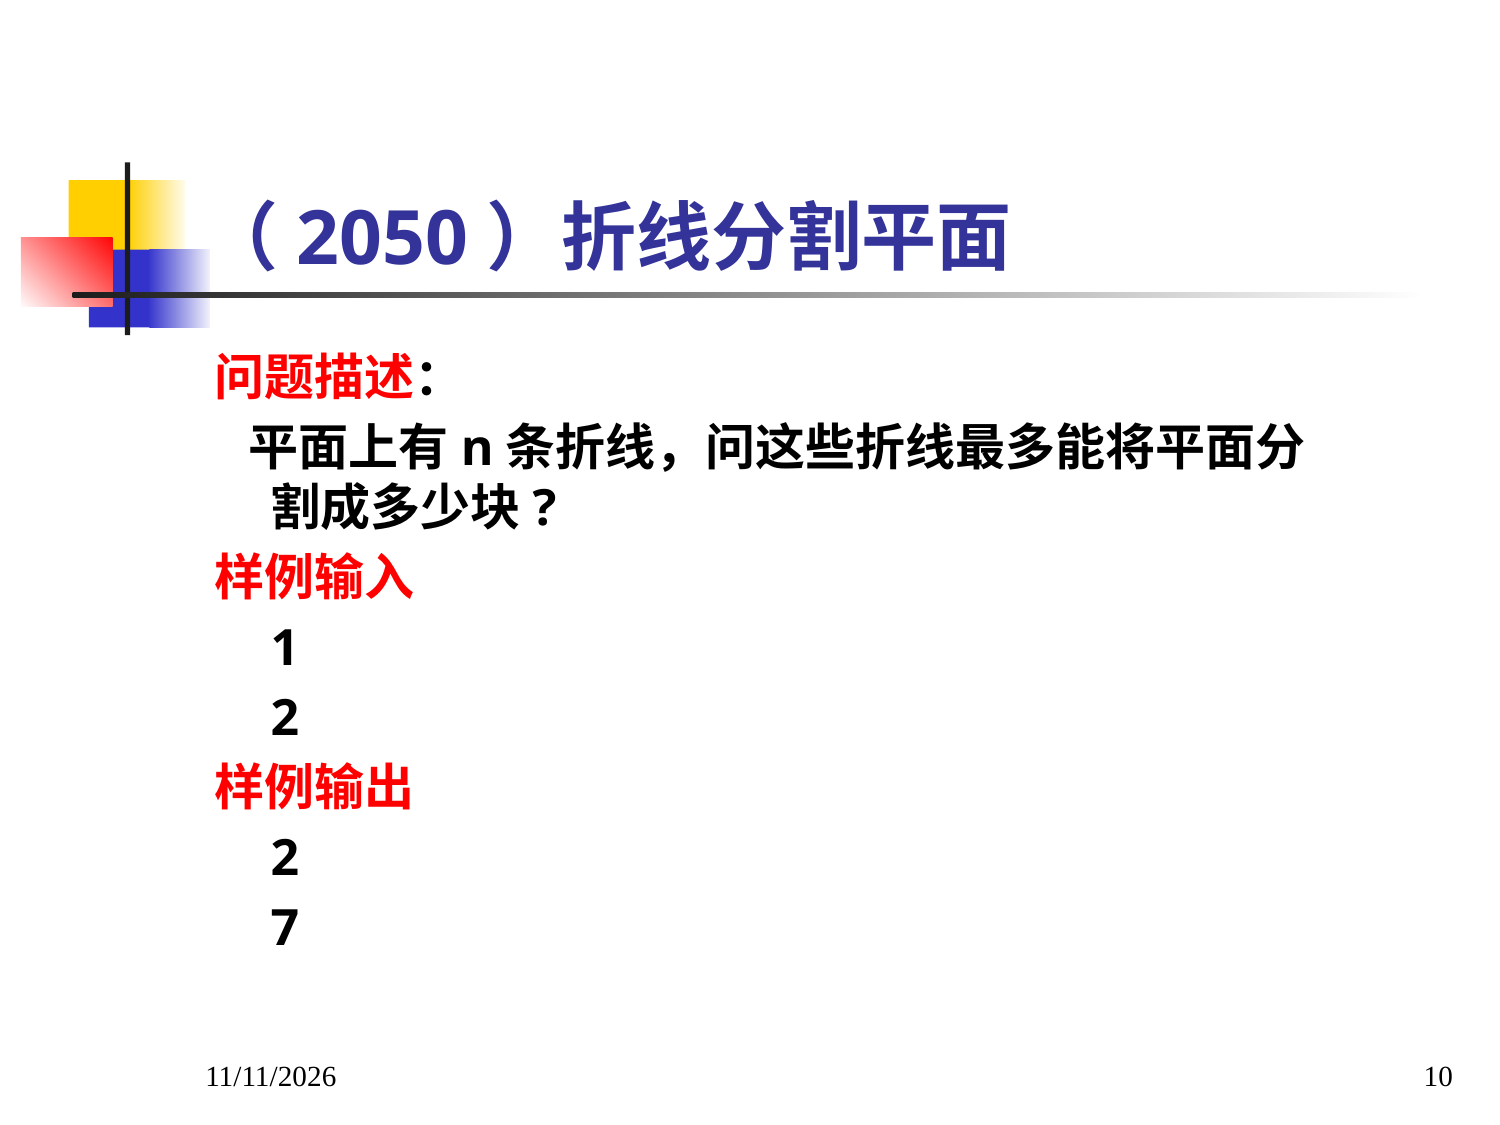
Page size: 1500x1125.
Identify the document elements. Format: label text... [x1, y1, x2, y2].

slide_number 10 [1154, 1023, 1468, 1100]
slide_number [190, 1023, 504, 1100]
list 问题描述： 平面上有n条折线，问这些折线最多能将平面分割成多少块? 样例输入 1 2 样例输出 2 7 [199, 337, 1330, 982]
title （2050）折线分割平面 [188, 148, 1406, 288]
